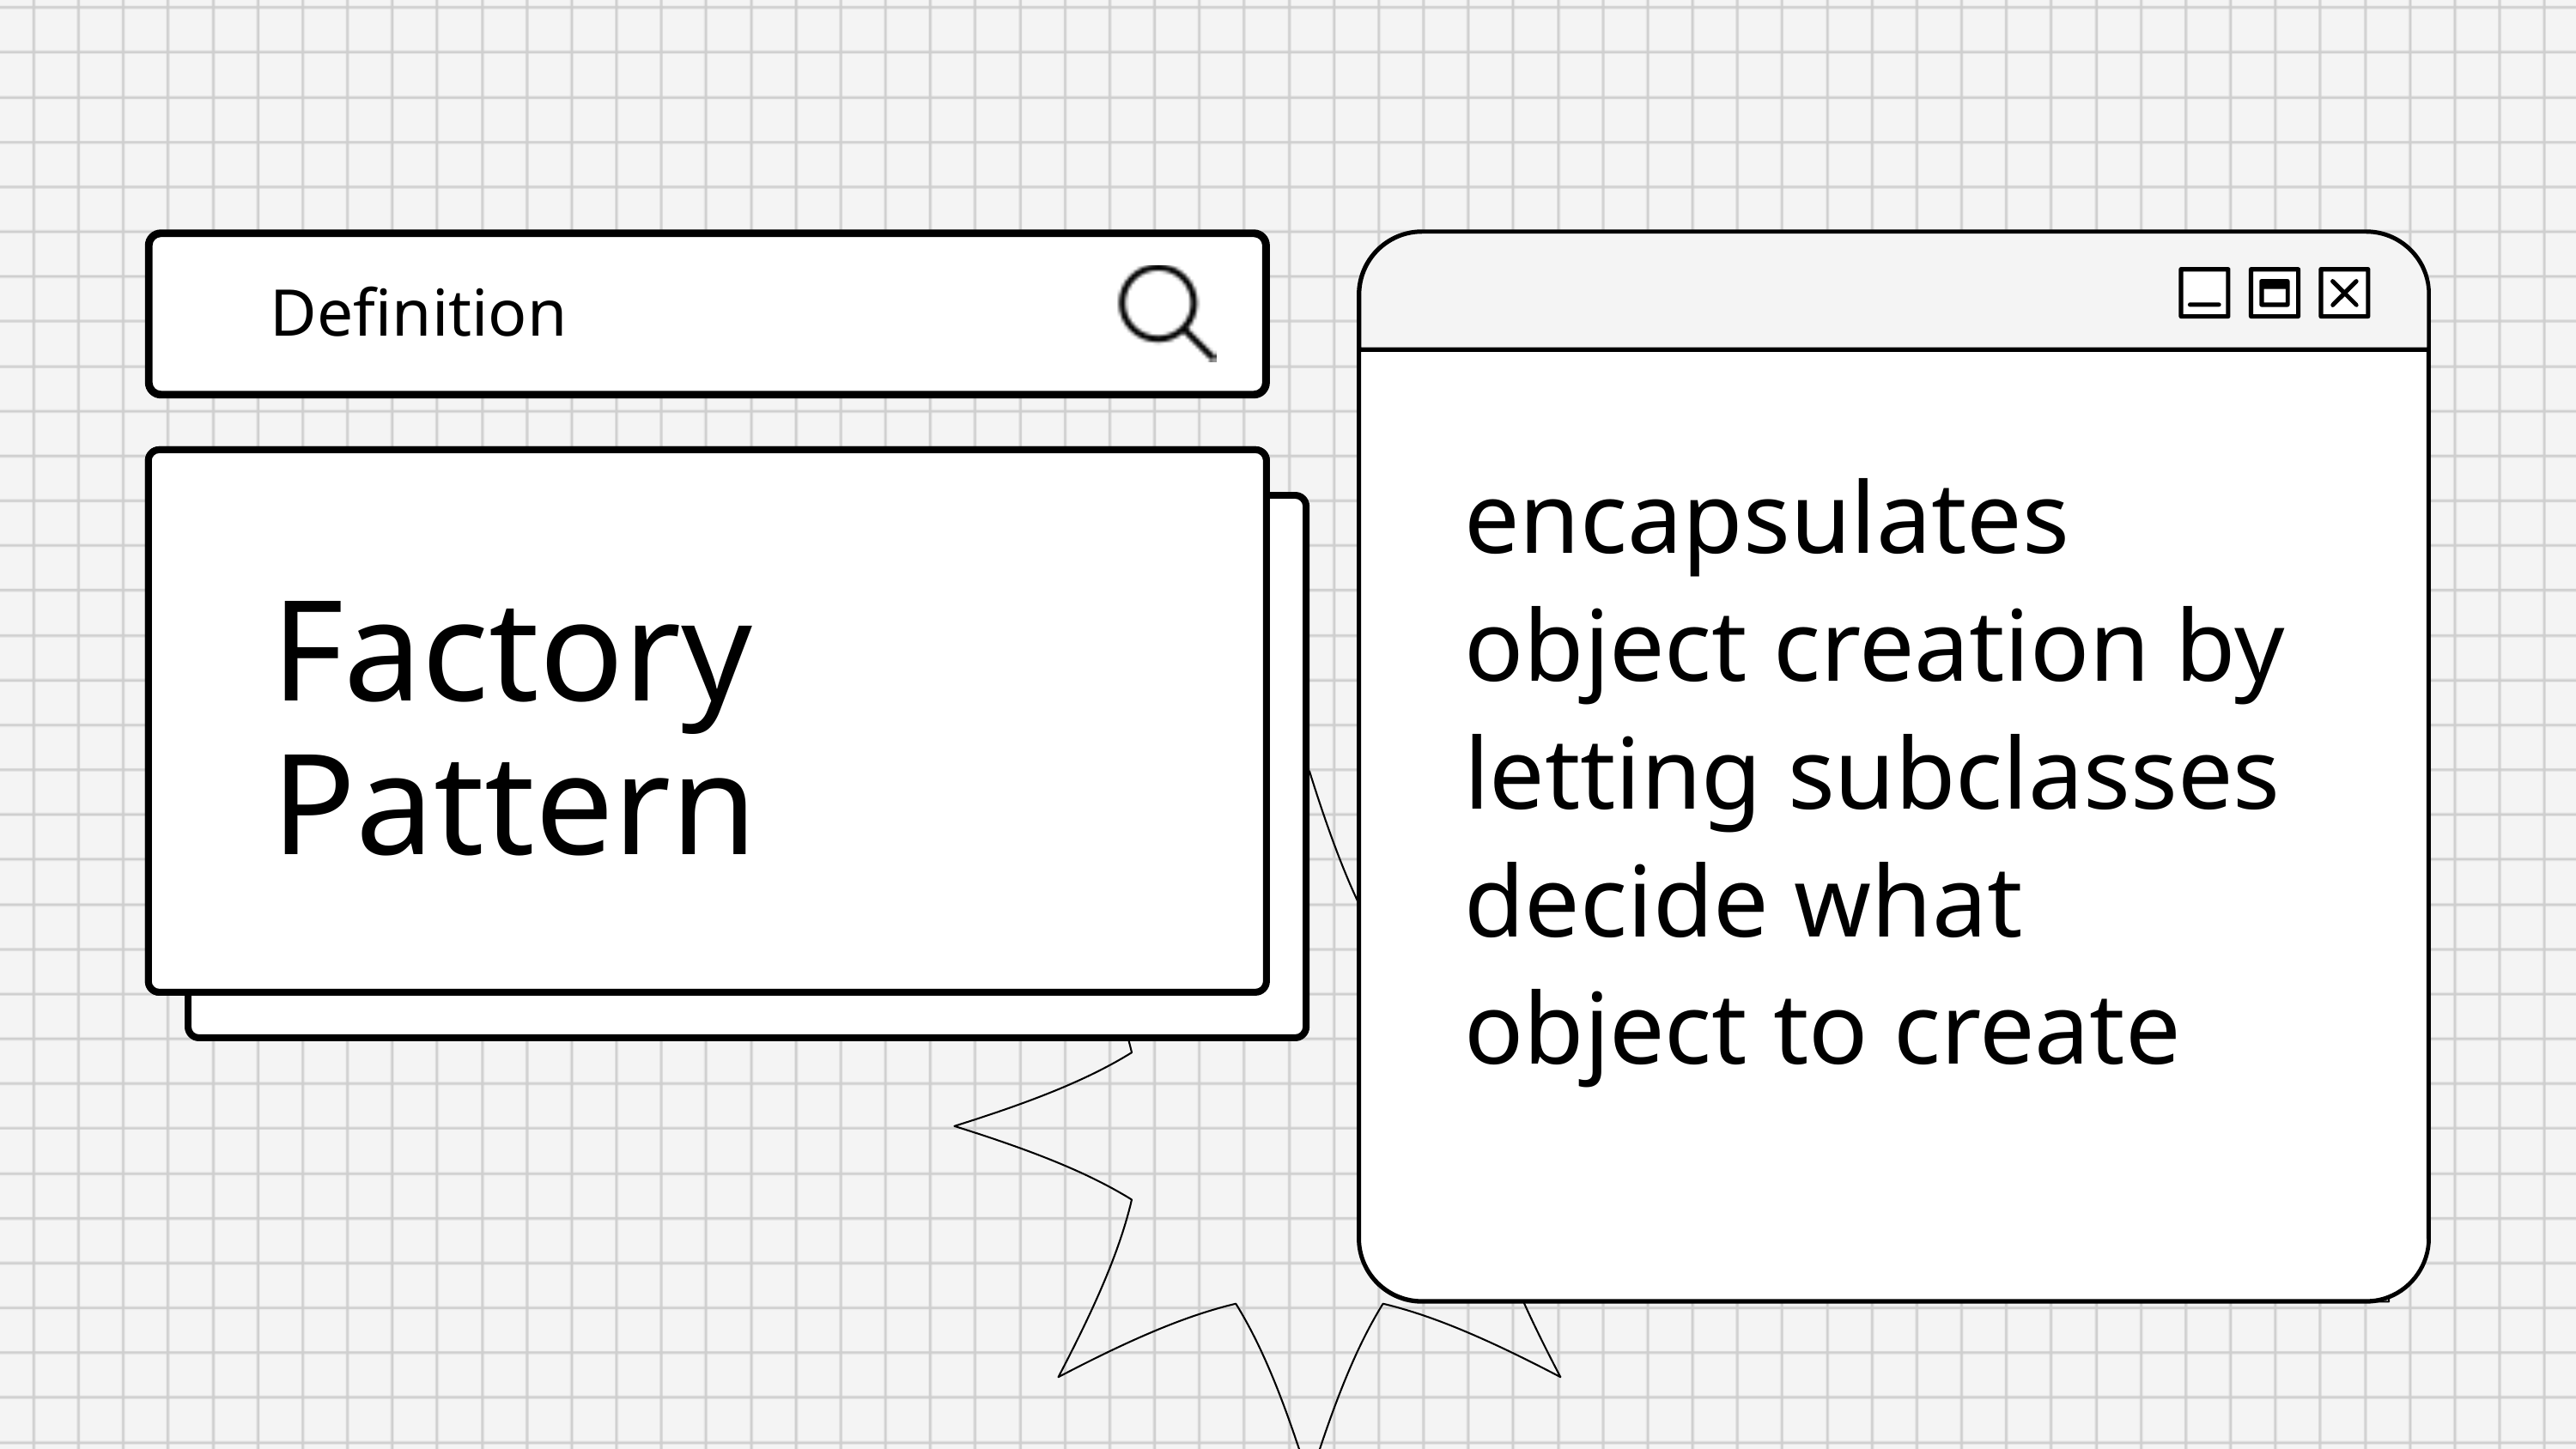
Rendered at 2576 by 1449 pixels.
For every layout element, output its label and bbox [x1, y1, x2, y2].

picture [0, 0, 2576, 1449]
text_box [144, 229, 1271, 399]
text_box [949, 766, 1670, 1449]
text_box [144, 446, 1310, 1042]
text_box [1356, 229, 2432, 1304]
